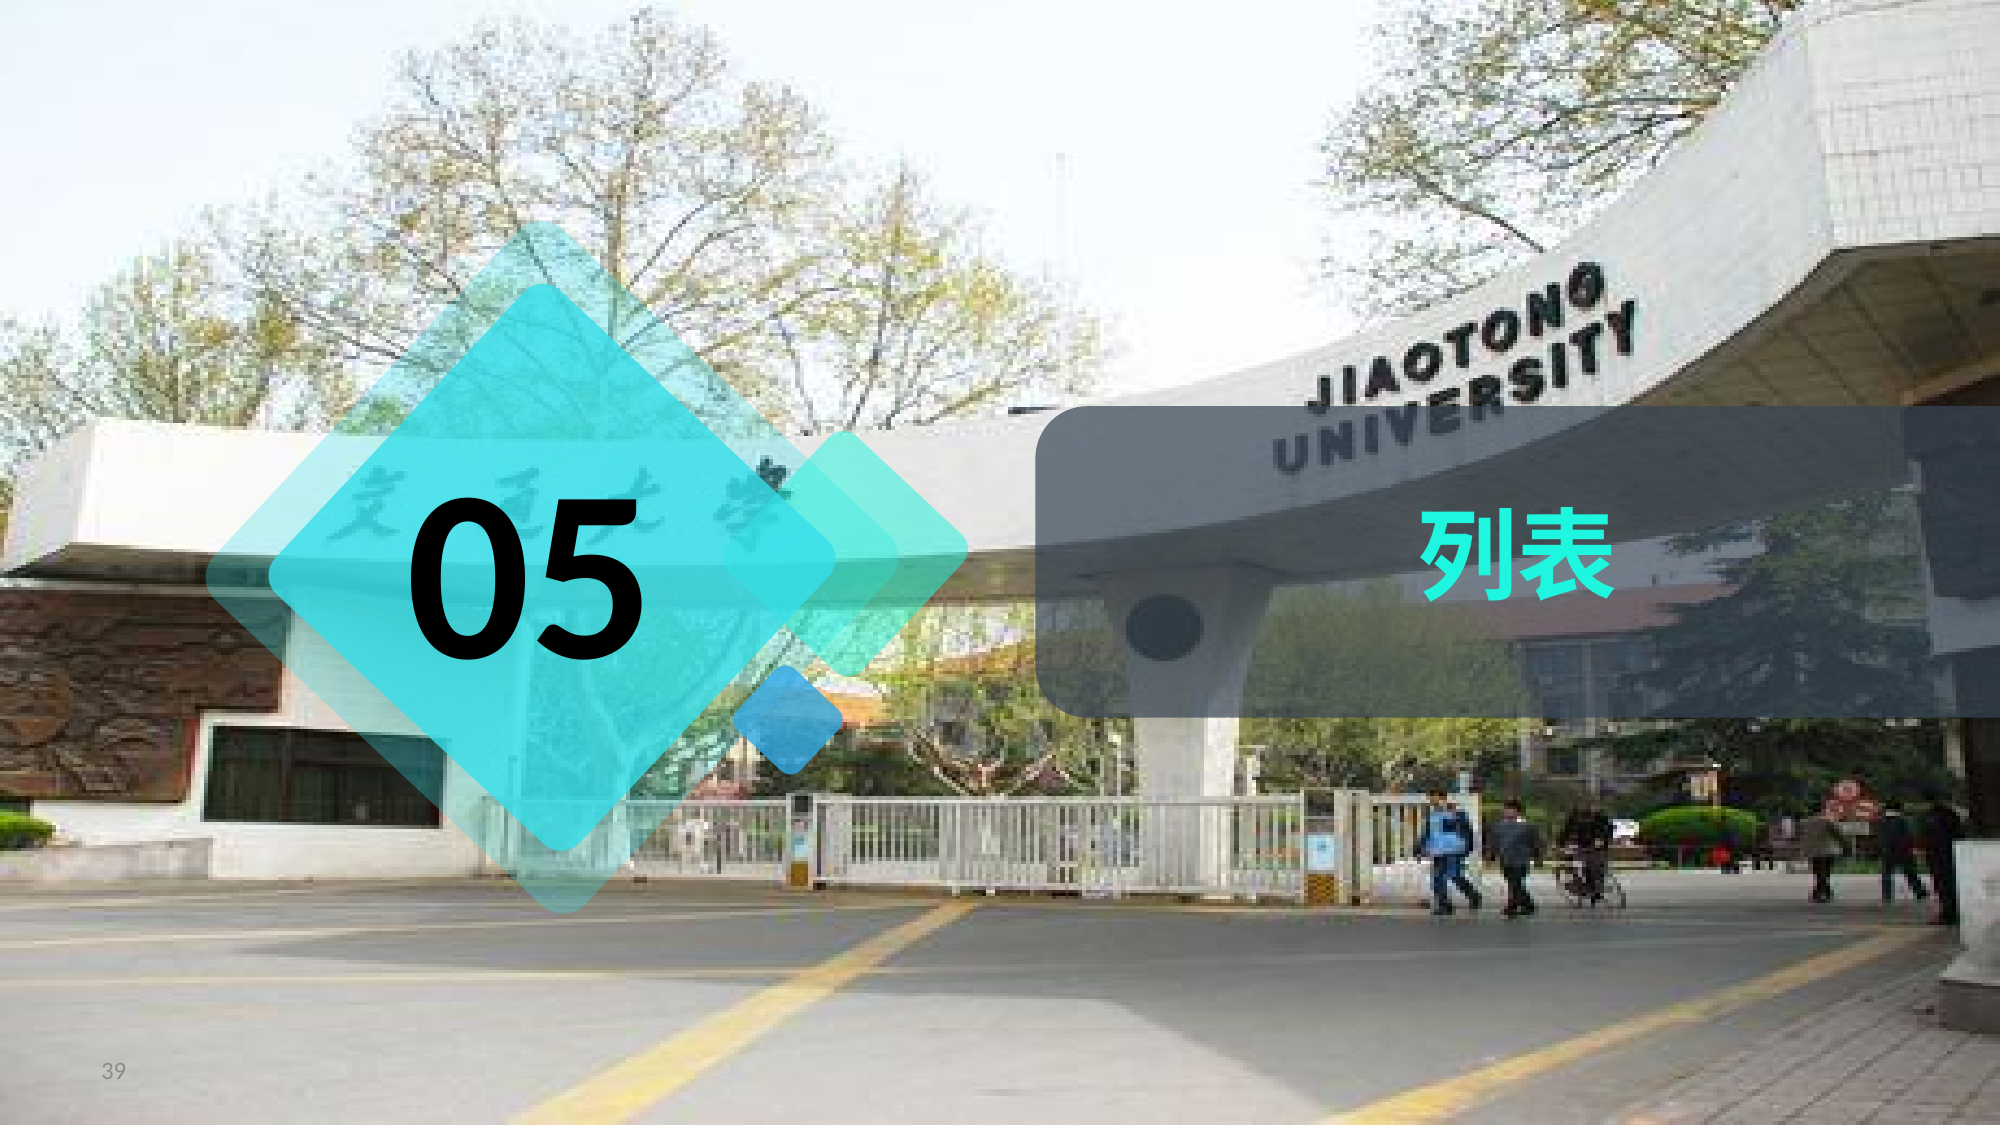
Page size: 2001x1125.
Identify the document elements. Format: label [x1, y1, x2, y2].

text_box [1035, 406, 2000, 718]
picture [0, 0, 2000, 1125]
